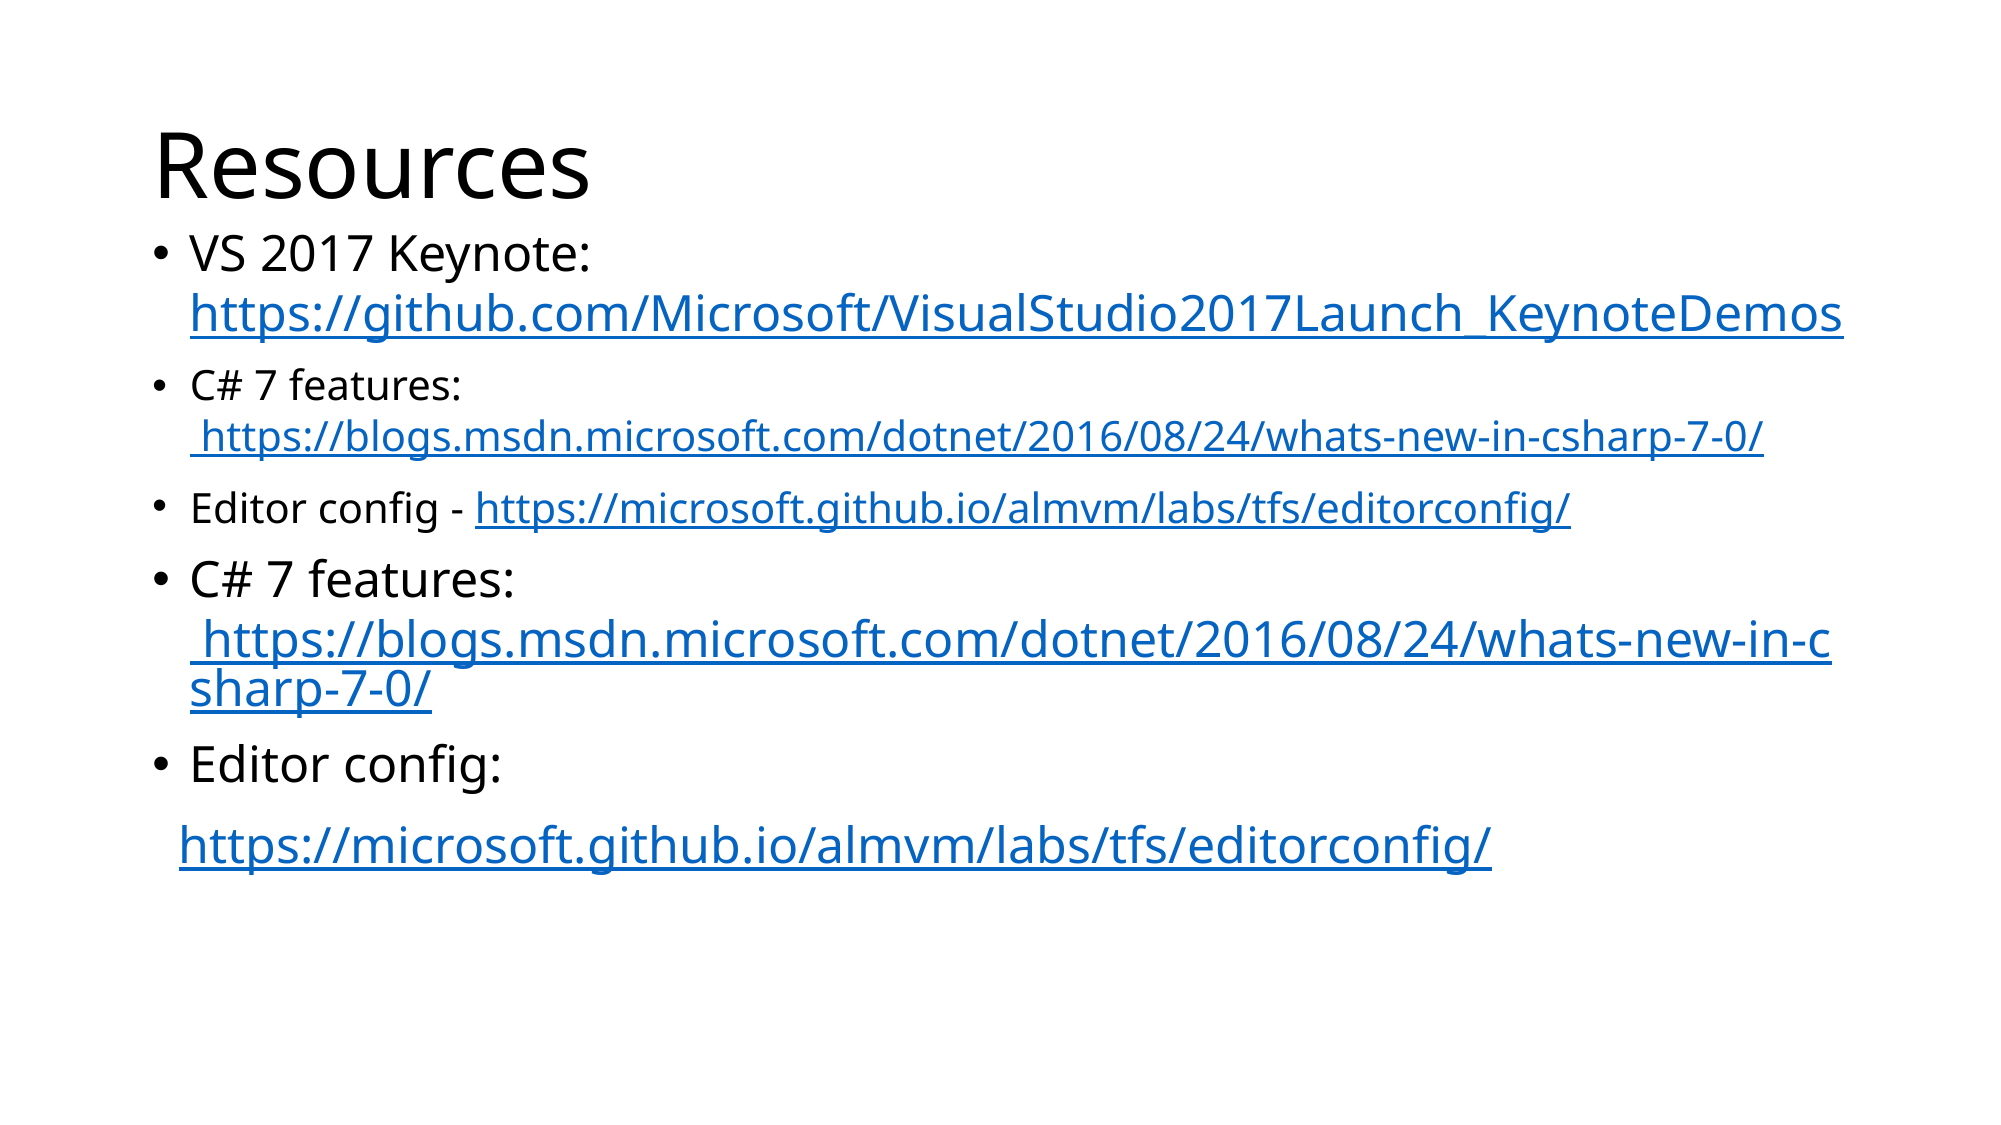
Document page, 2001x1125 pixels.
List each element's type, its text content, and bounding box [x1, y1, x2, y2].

title Resources [137, 59, 1863, 221]
list VS 2017 Keynote: https://github.com/Microsoft/VisualStudio2017Launch_KeynoteDemos C# 7 features: https://blogs.msdn.microsoft.com/dotnet/2016/08/24/whats-new-in-csharp-7-0/ Editor config - https://microsoft.github.io/almvm/labs/tfs/editorconfig/ C# 7 features: https://blogs.msdn.microsoft.com/dotnet/2016/08/24/whats-new-in-csharp-7-0/ Editor config: https://microsoft.github.io/almvm/labs/tfs/editorconfig/ [137, 221, 1863, 935]
